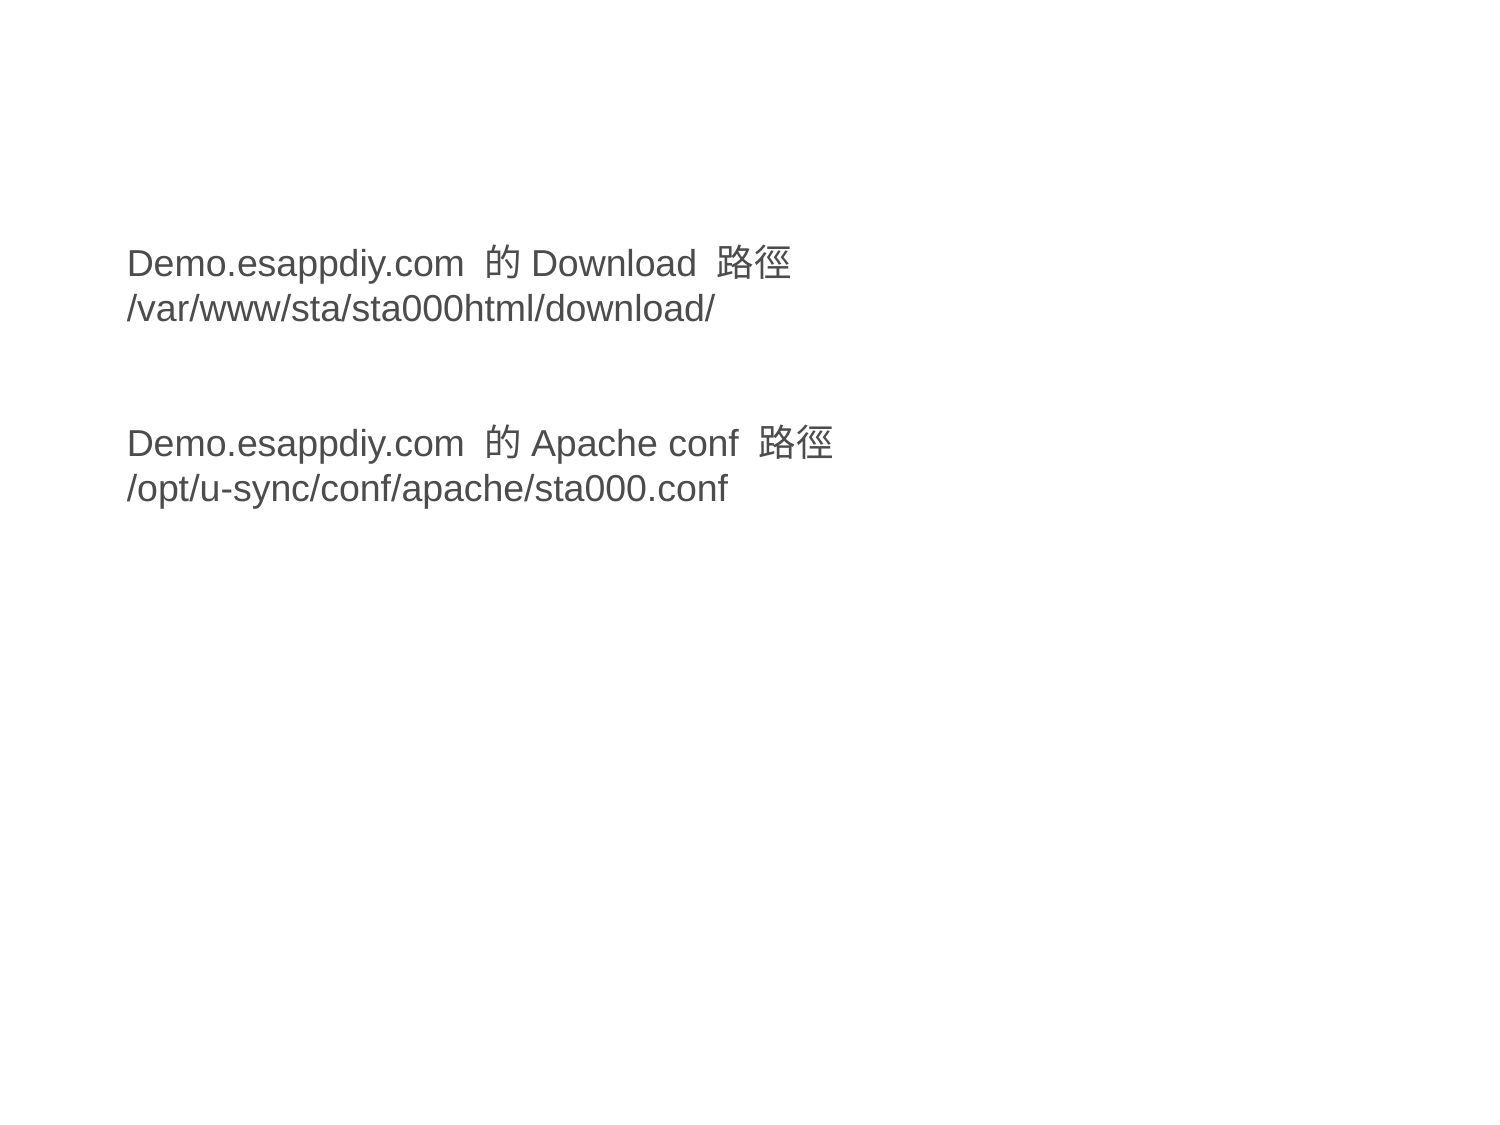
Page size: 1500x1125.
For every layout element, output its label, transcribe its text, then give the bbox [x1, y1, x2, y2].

text_box Demo.esappdiy.com 的Download 路徑 /var/www/sta/sta000html/download/ Demo.esappdiy.com 的Apache conf 路徑 /opt/u-sync/conf/apache/sta000.conf [112, 231, 1270, 517]
